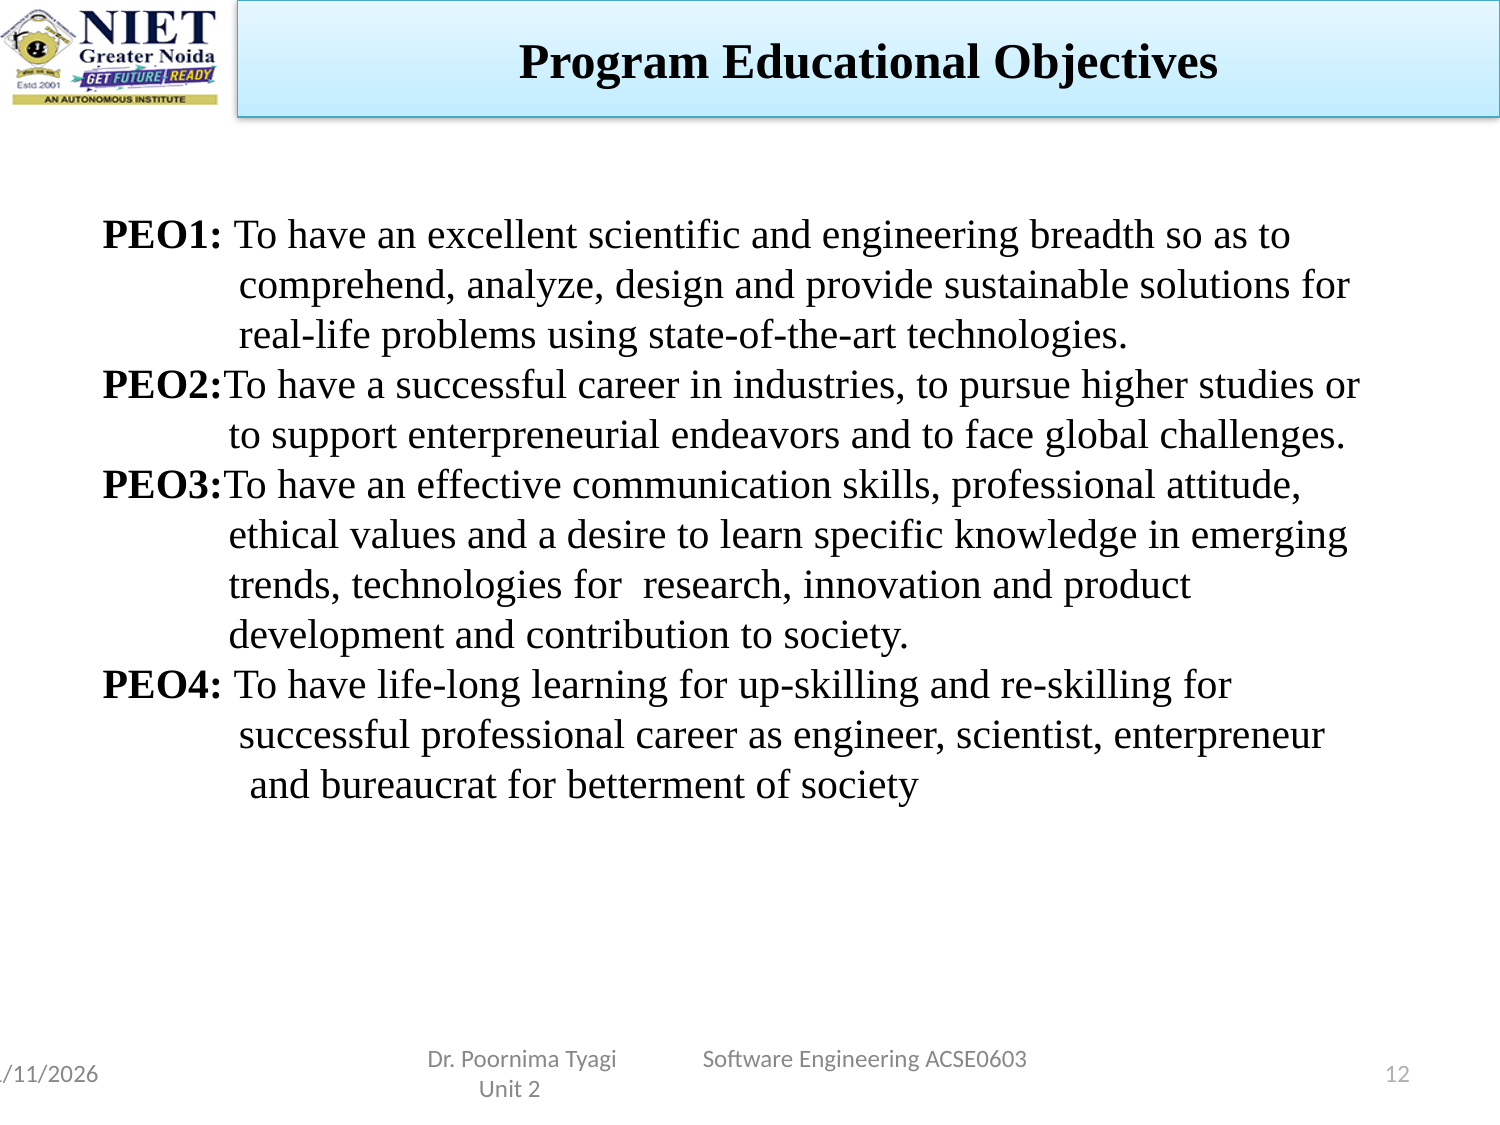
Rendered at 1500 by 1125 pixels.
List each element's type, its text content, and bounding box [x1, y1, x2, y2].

footer Dr. Poornima Tyagi Software Engineering ACSE0603 Unit 2 [500, 1042, 1074, 1103]
title Program Educational Objectives [237, 0, 1500, 118]
list PEO1: To have an excellent scientific and engineering breadth so as to comprehend, analyze, design and provide sustainable solutions for real-life problems using state-of-the-art technologies. PEO2:To have a successful career in industries, to pursue higher studies or to support enterpreneurial endeavors and to face global challenges. PEO3:To have an effective communication skills, professional attitude, ethical values and a desire to learn specific knowledge in emerging trends, technologies for research, innovation and product development and contribution to society. PEO4: To have life-long learning for up-skilling and re-skilling for successful professional career as engineer, scientist, enterpreneur and bureaucrat for betterment of society [87, 199, 1400, 900]
slide_number 12 [1074, 1042, 1425, 1103]
picture [0, 9, 218, 105]
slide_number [0, 1042, 500, 1103]
